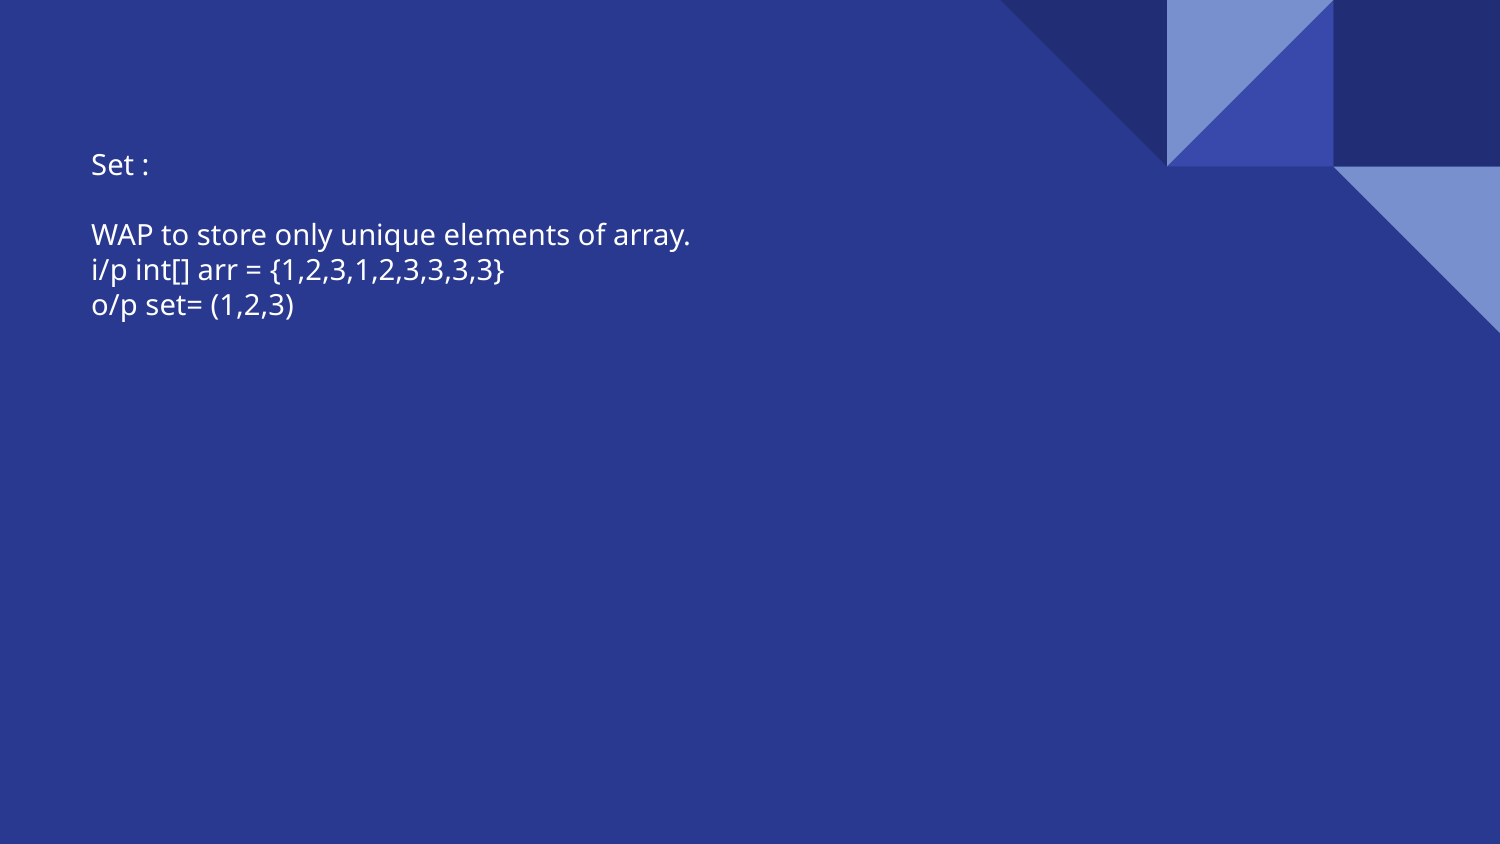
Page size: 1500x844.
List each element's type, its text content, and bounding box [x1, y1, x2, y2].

subtitle Set : WAP to store only unique elements of array. i/p int[] arr = {1,2,3,1,2,3,3,3,3} o/p set= (1,2,3) [57, 131, 1447, 817]
